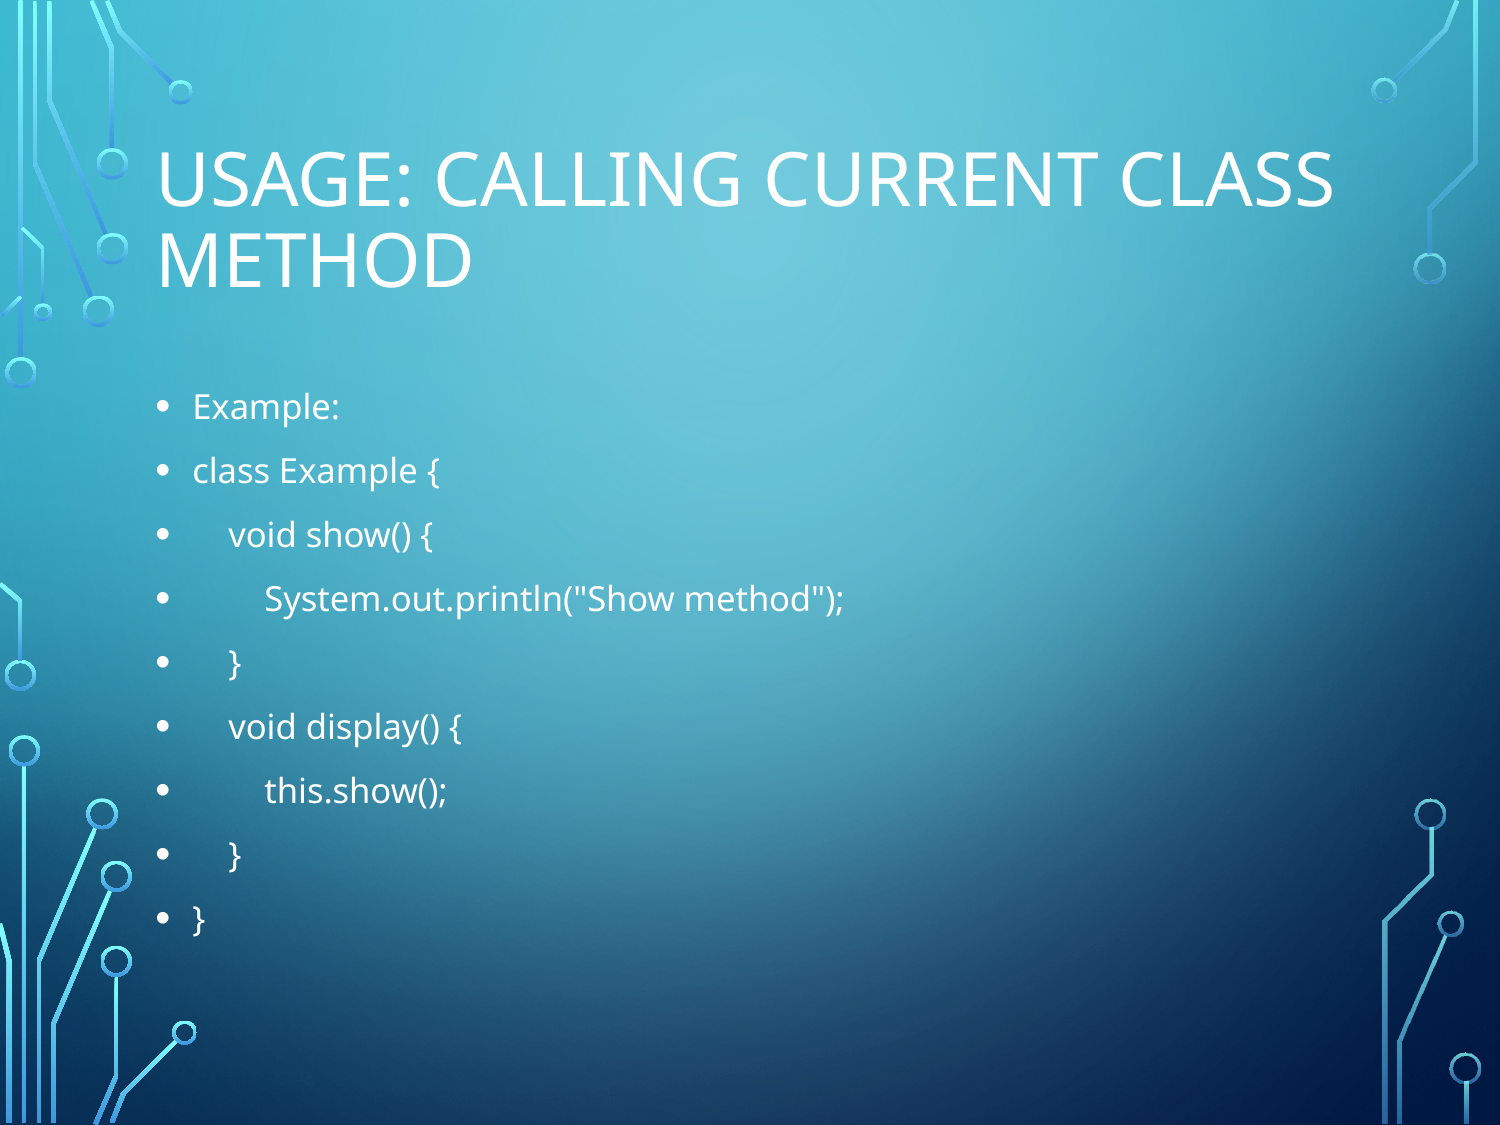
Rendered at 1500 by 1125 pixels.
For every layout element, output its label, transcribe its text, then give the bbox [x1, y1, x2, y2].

title Usage: Calling Current Class Method [140, 101, 1360, 344]
list Example: class Example { void show() { System.out.println("Show method"); } void display() { this.show(); } } [140, 369, 1360, 950]
